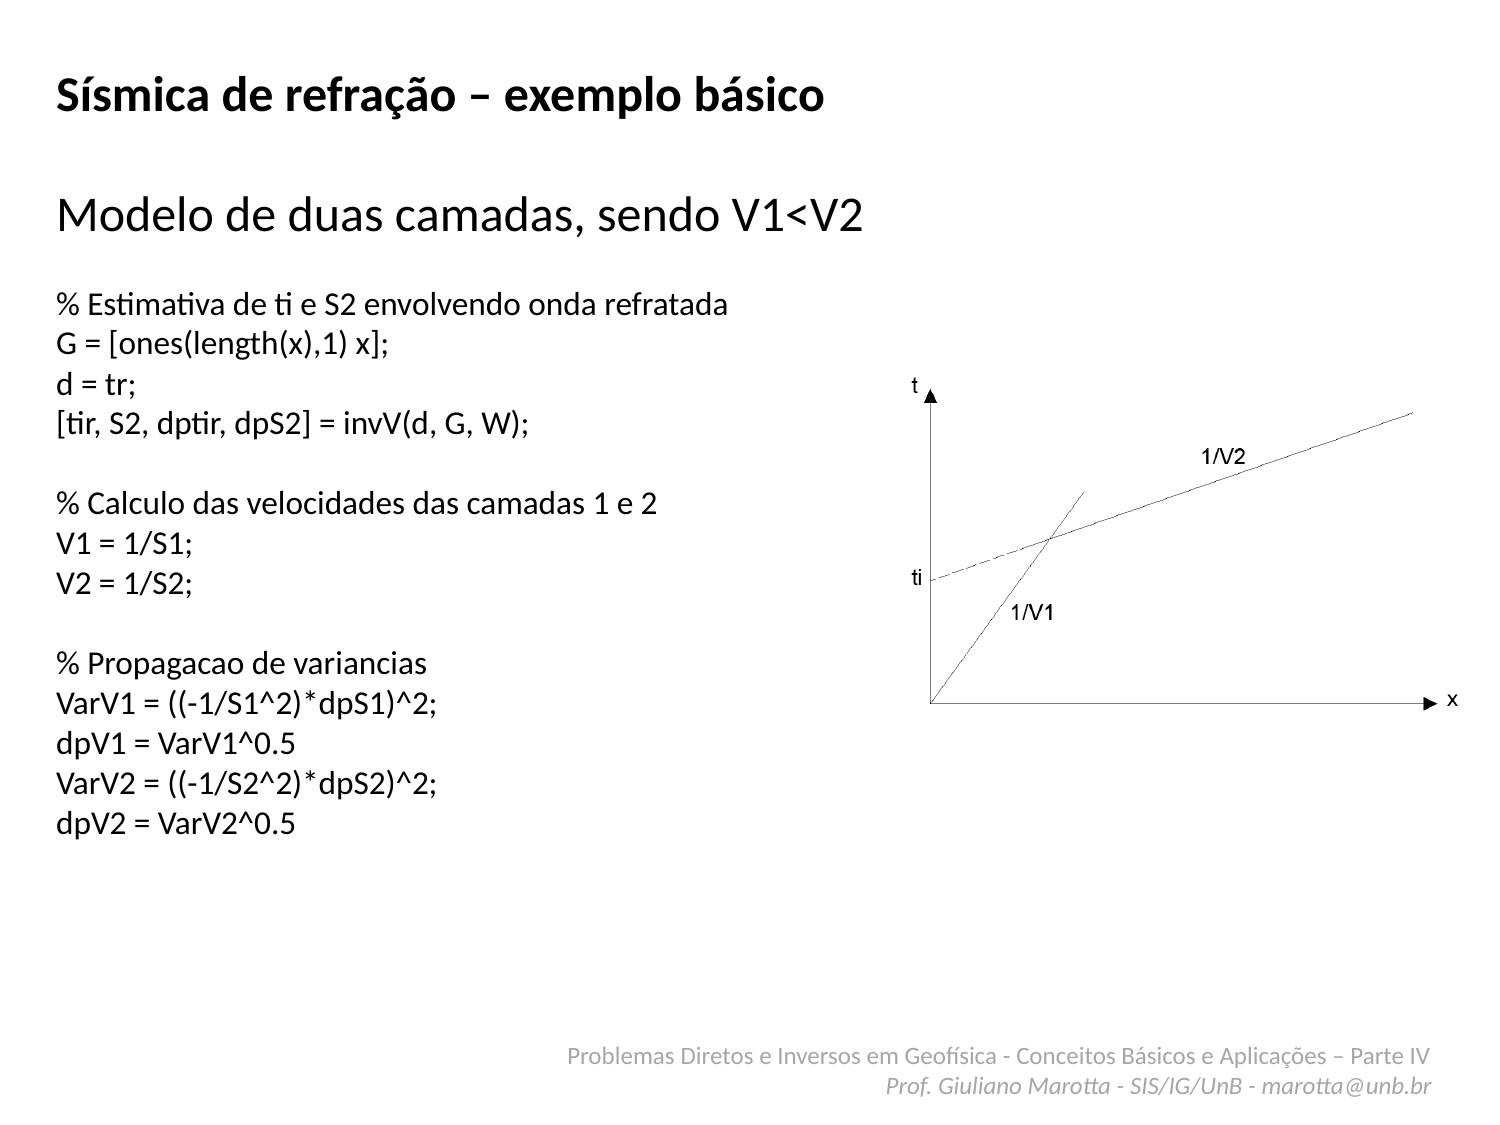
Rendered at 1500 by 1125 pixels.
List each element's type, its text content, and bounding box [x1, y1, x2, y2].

text_box Problemas Diretos e Inversos em Geofísica - Conceitos Básicos e Aplicações – Parte IV Prof. Giuliano Marotta - SIS/IG/UnB - marotta@unb.br [41, 1031, 1447, 1107]
text_box Sísmica de refração – exemplo básico Modelo de duas camadas, sendo V1<V2 % Estimativa de ti e S2 envolvendo onda refratada G = [ones(length(x),1) x]; d = tr; [tir, S2, dptir, dpS2] = invV(d, G, W); % Calculo das velocidades das camadas 1 e 2 V1 = 1/S1; V2 = 1/S2; % Propagacao de variancias VarV1 = ((-1/S1^2)*dpS1)^2; dpV1 = VarV1^0.5 VarV2 = ((-1/S2^2)*dpS2)^2; dpV2 = VarV2^0.5 [41, 54, 1447, 1031]
picture [903, 373, 1472, 717]
